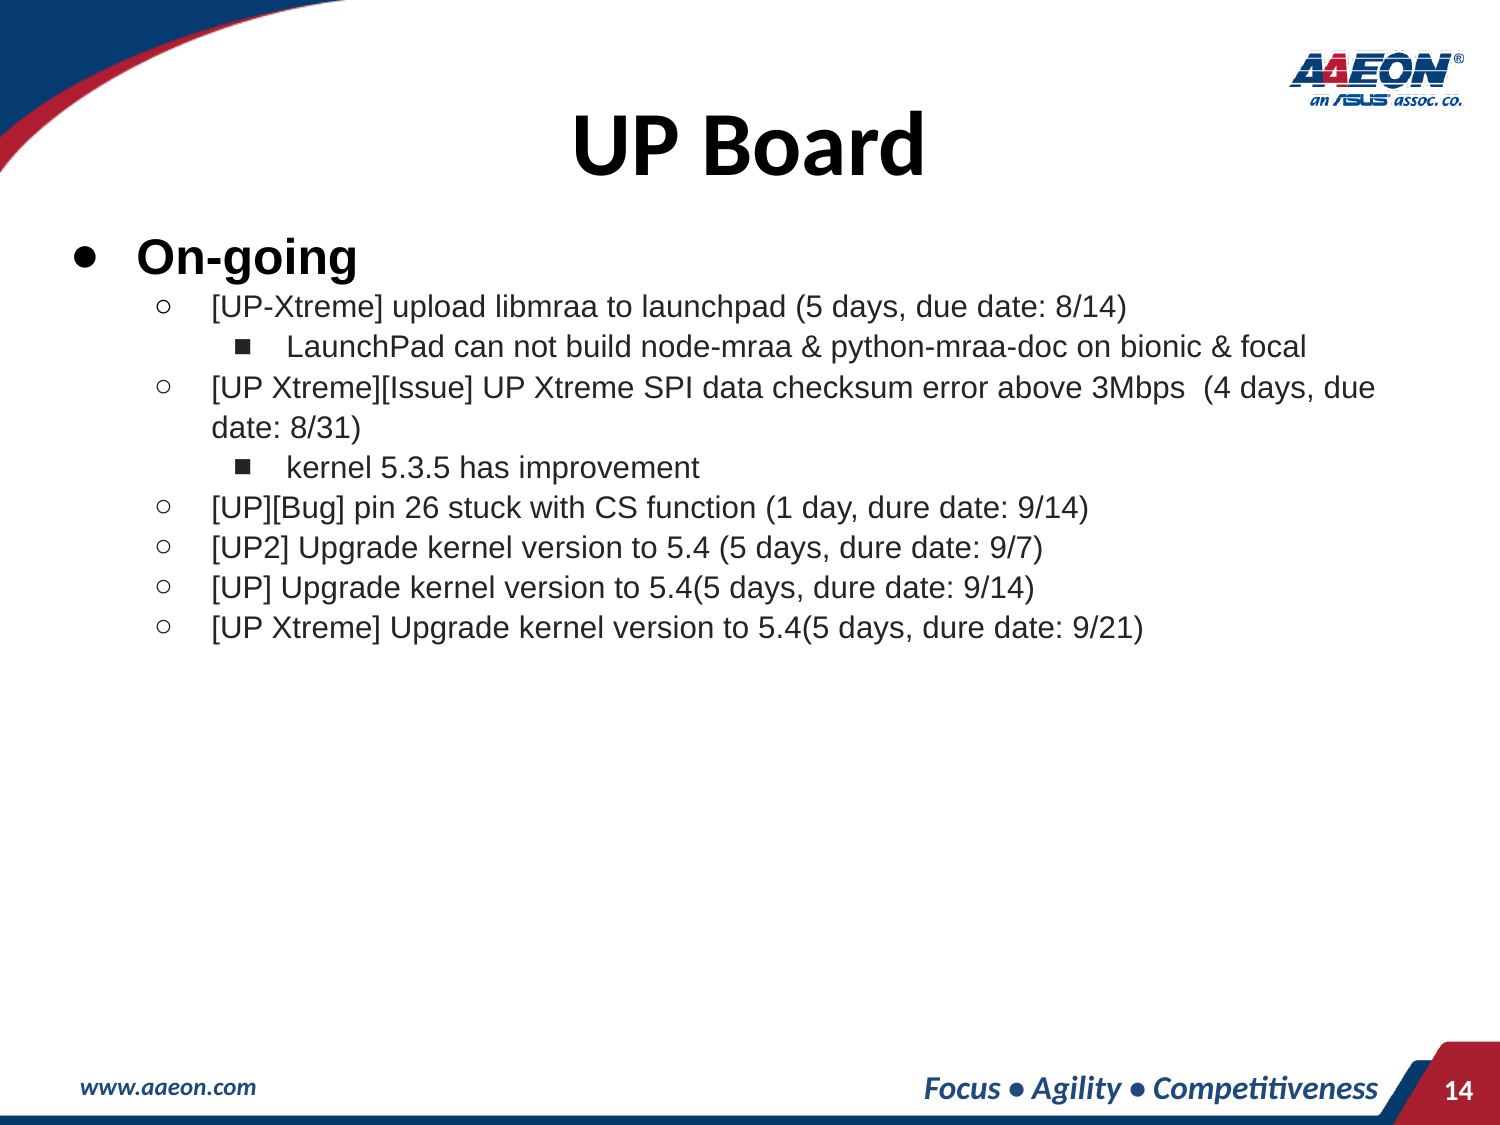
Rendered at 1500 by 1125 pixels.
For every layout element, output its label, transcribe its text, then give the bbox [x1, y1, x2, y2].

text_box On-going [UP-Xtreme] upload libmraa to launchpad (5 days, due date: 8/14) LaunchPad can not build node-mraa & python-mraa-doc on bionic & focal [UP Xtreme][Issue] UP Xtreme SPI data checksum error above 3Mbps (4 days, due date: 8/31) kernel 5.3.5 has improvement [UP][Bug] pin 26 stuck with CS function (1 day, dure date: 9/14) [UP2] Upgrade kernel version to 5.4 (5 days, dure date: 9/7) [UP] Upgrade kernel version to 5.4(5 days, dure date: 9/14) [UP Xtreme] Upgrade kernel version to 5.4(5 days, dure date: 9/21) [46, 179, 1457, 967]
picture [0, 0, 1500, 1125]
text_box ‹#› [1423, 1058, 1495, 1119]
text_box Focus • Agility • Competitiveness [879, 1058, 1423, 1113]
title UP Board [75, 45, 1425, 179]
